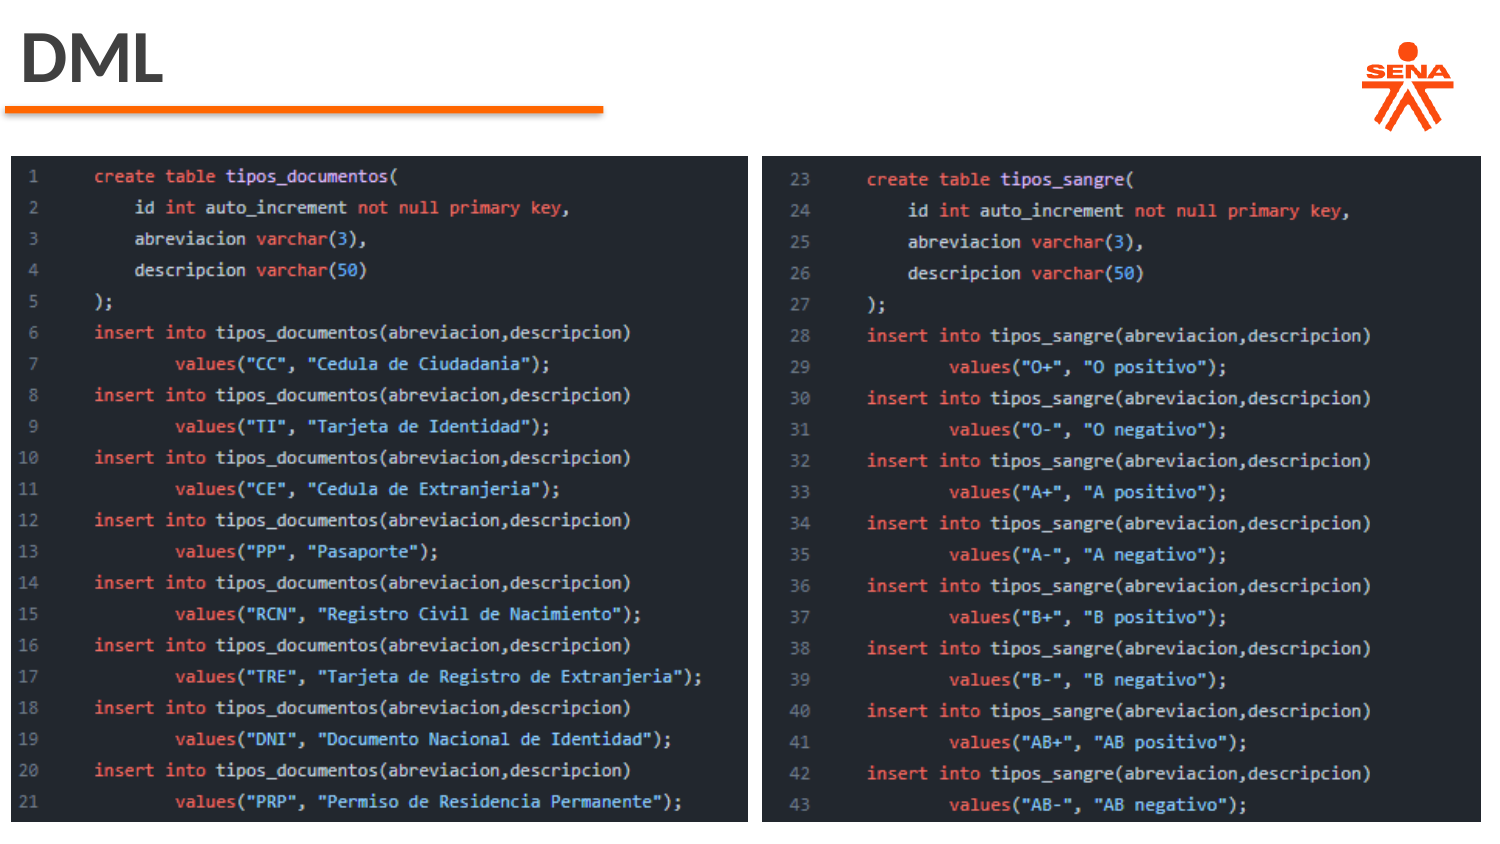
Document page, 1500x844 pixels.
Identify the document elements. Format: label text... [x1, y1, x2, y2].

picture [0, 0, 1500, 844]
text_box DML [5, 0, 953, 105]
text_box [4, 105, 604, 114]
